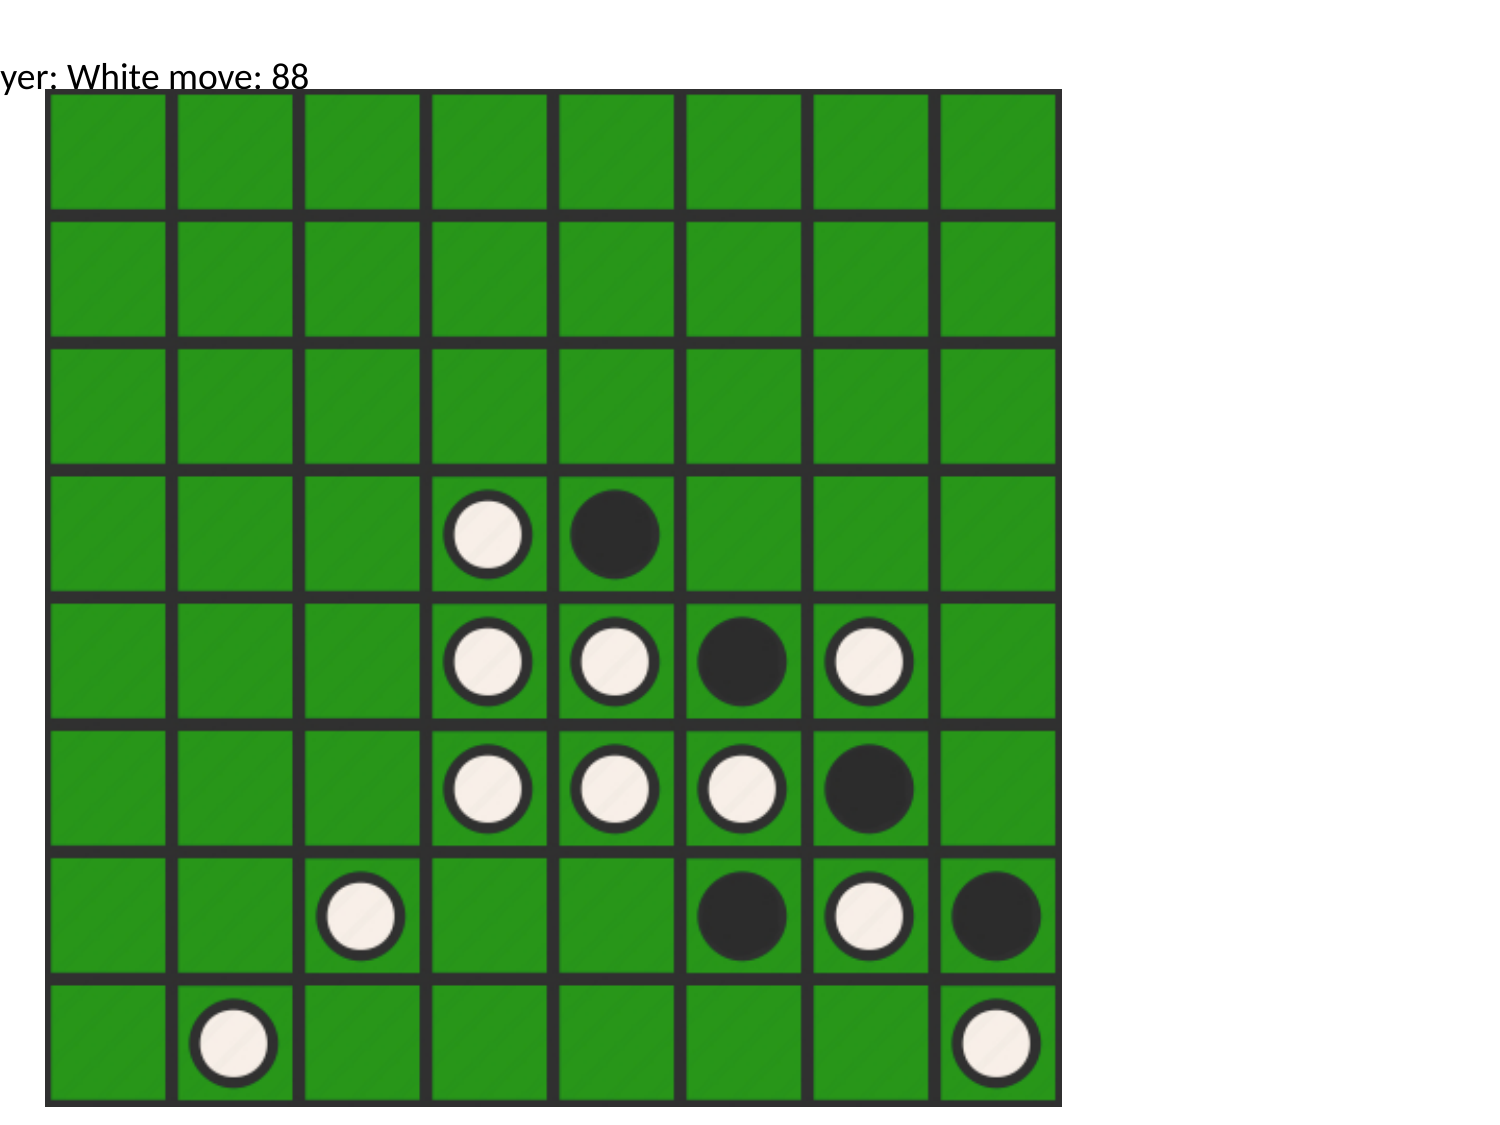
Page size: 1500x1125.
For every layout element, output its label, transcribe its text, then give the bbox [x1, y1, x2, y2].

text_box turn: 12 player: White move: 88 [0, 44, 325, 105]
picture [44, 89, 1062, 1107]
